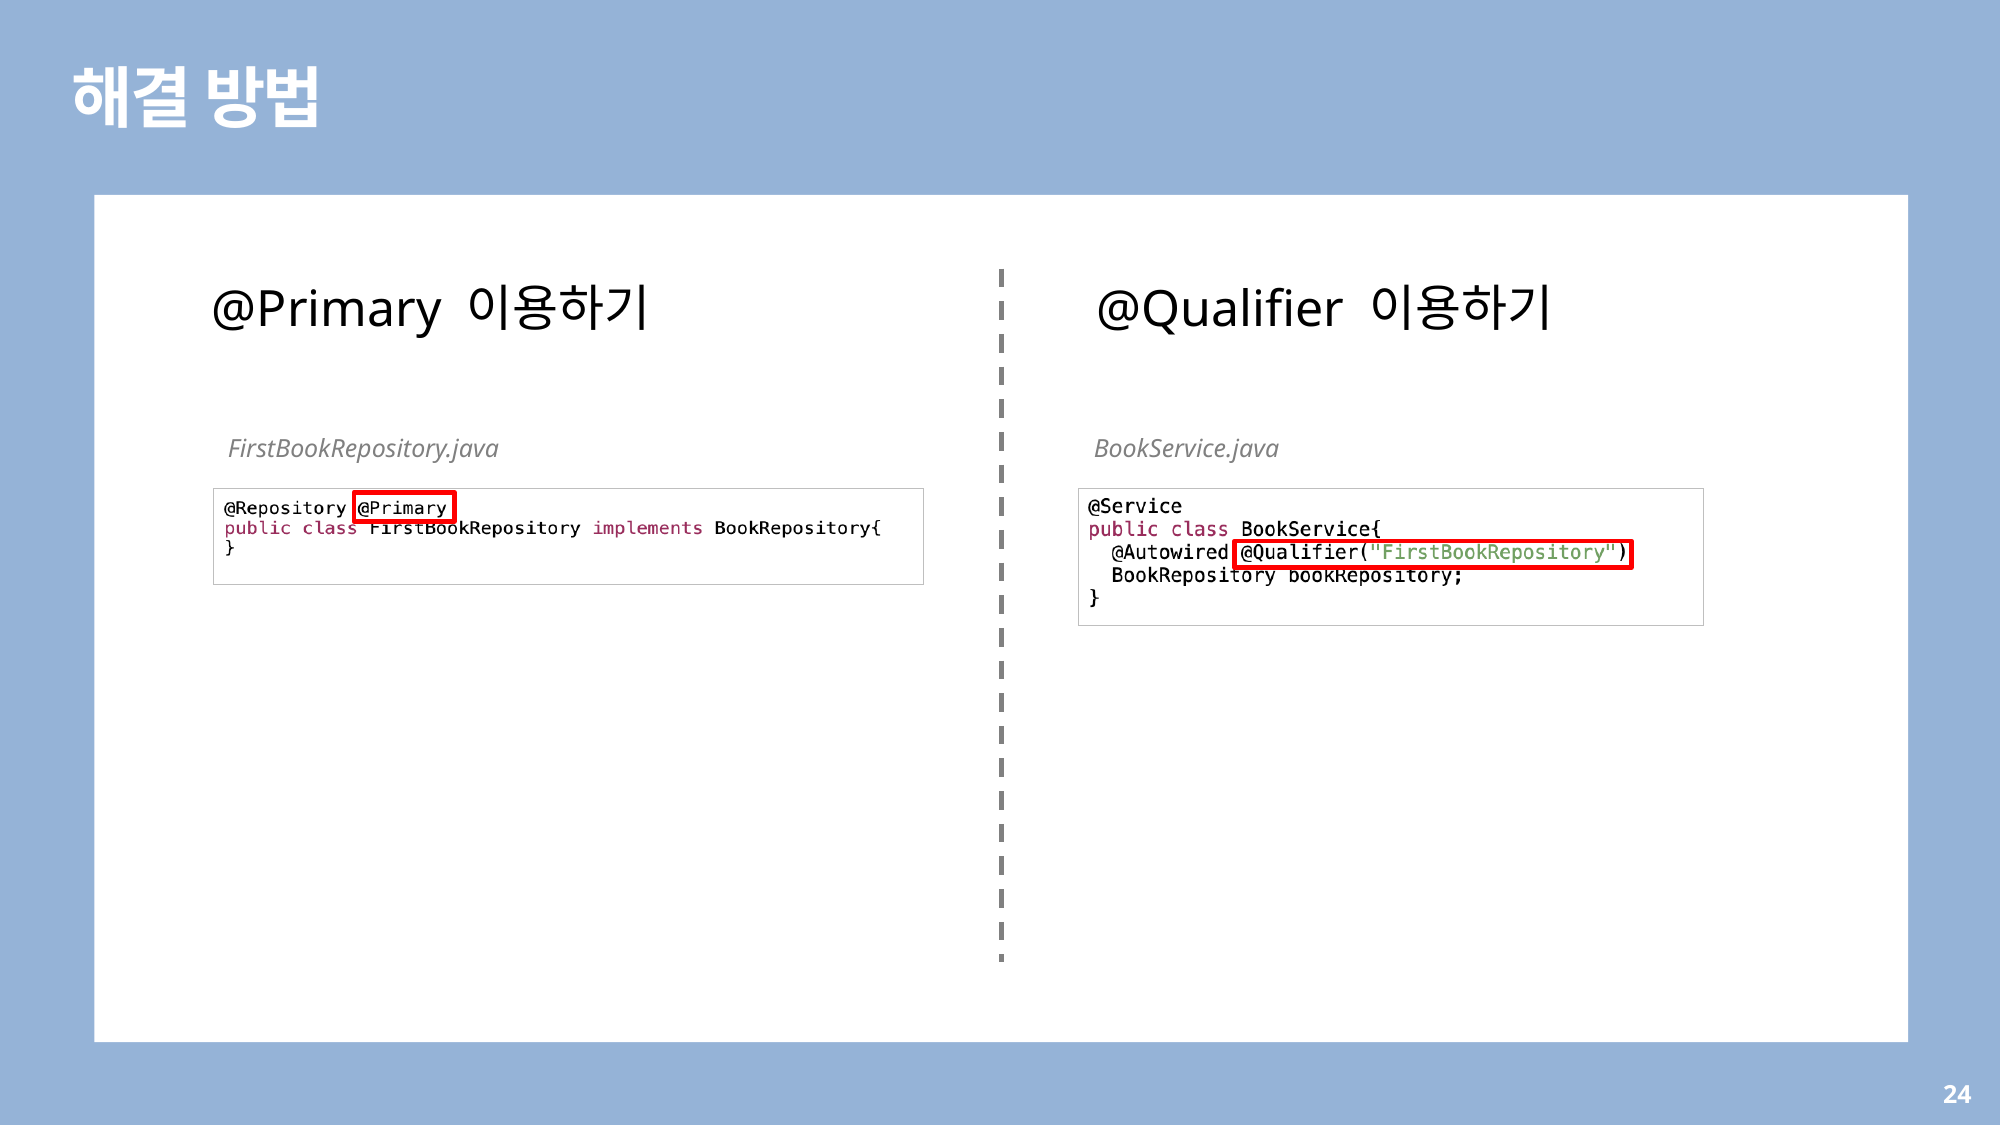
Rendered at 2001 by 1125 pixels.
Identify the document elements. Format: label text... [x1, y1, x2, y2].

text_box 해결 방법 [57, 48, 455, 125]
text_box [212, 488, 924, 586]
text_box @Qualifier 이용하기 [1081, 268, 1569, 344]
slide_number 24 [1519, 1065, 1987, 1125]
text_box FirstBookRepository.java [213, 425, 611, 470]
picture [1078, 488, 1705, 626]
text_box BookService.java [1078, 425, 1477, 470]
text_box @Primary 이용하기 [197, 268, 666, 344]
text_box [92, 193, 1910, 1044]
